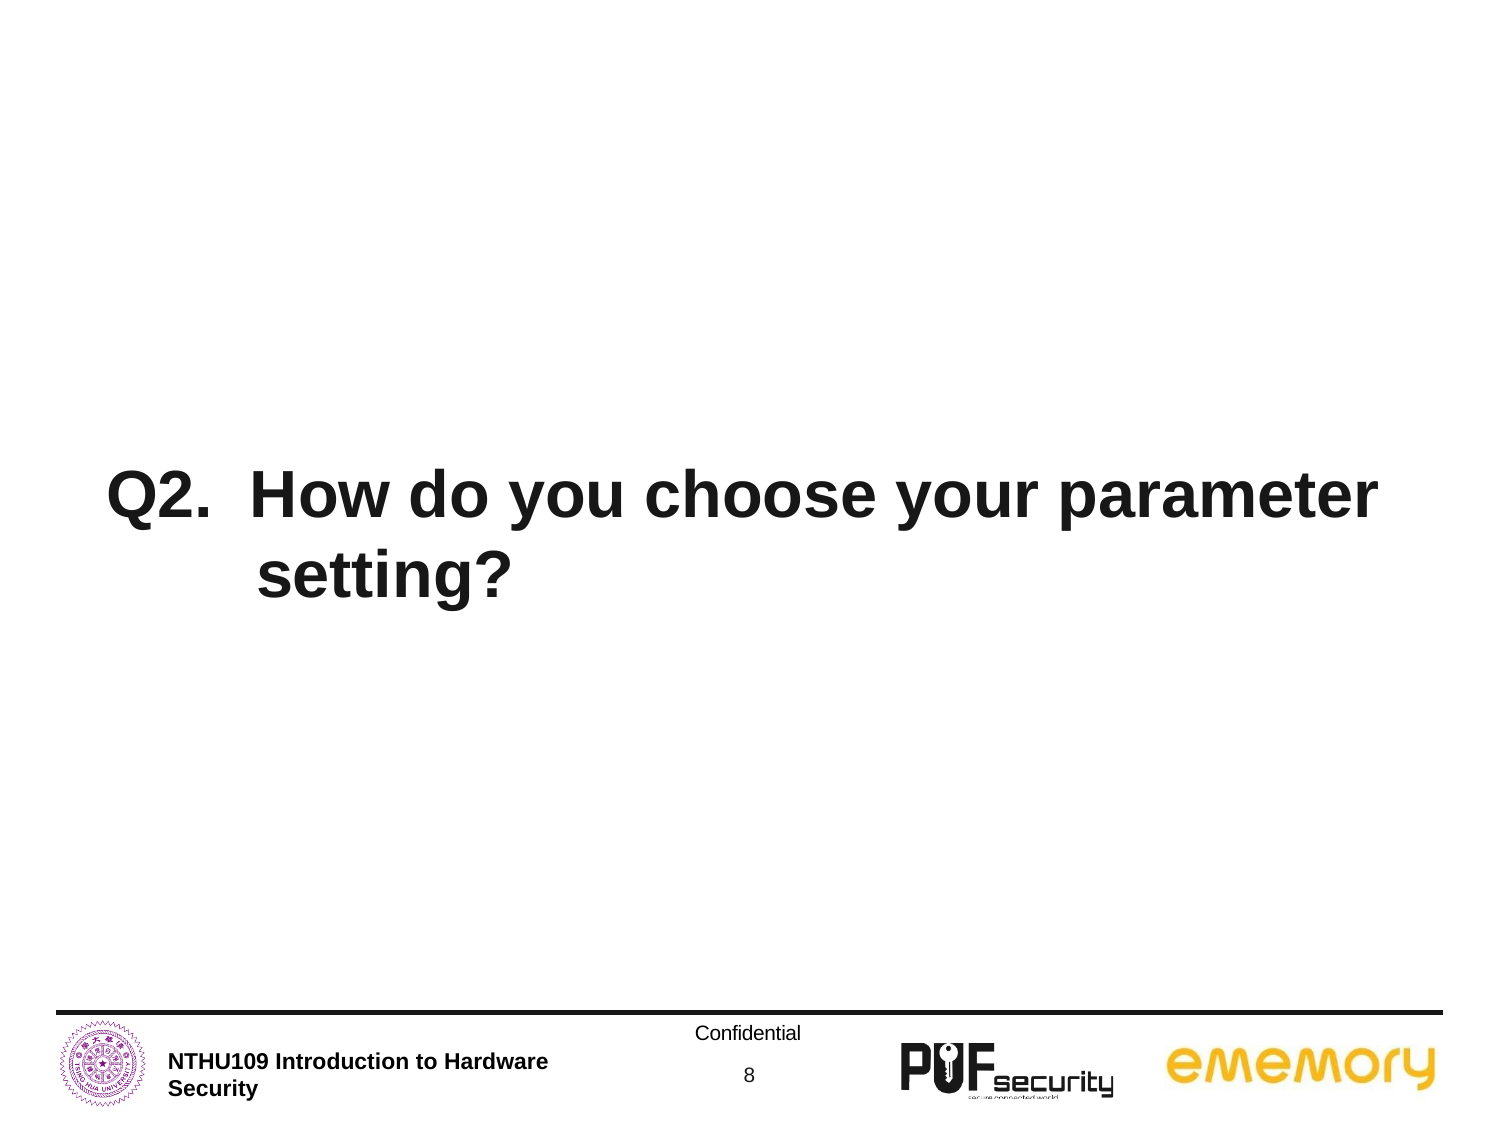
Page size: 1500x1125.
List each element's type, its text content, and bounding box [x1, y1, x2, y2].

title Q2. How do you choose your parameter setting? [103, 449, 1436, 772]
footer NTHU109 Introduction to Hardware Security [165, 1046, 645, 1125]
slide_number Confidential 8 [691, 1019, 805, 1125]
picture [1164, 1045, 1439, 1102]
picture [59, 1020, 146, 1107]
picture [901, 1043, 1114, 1099]
